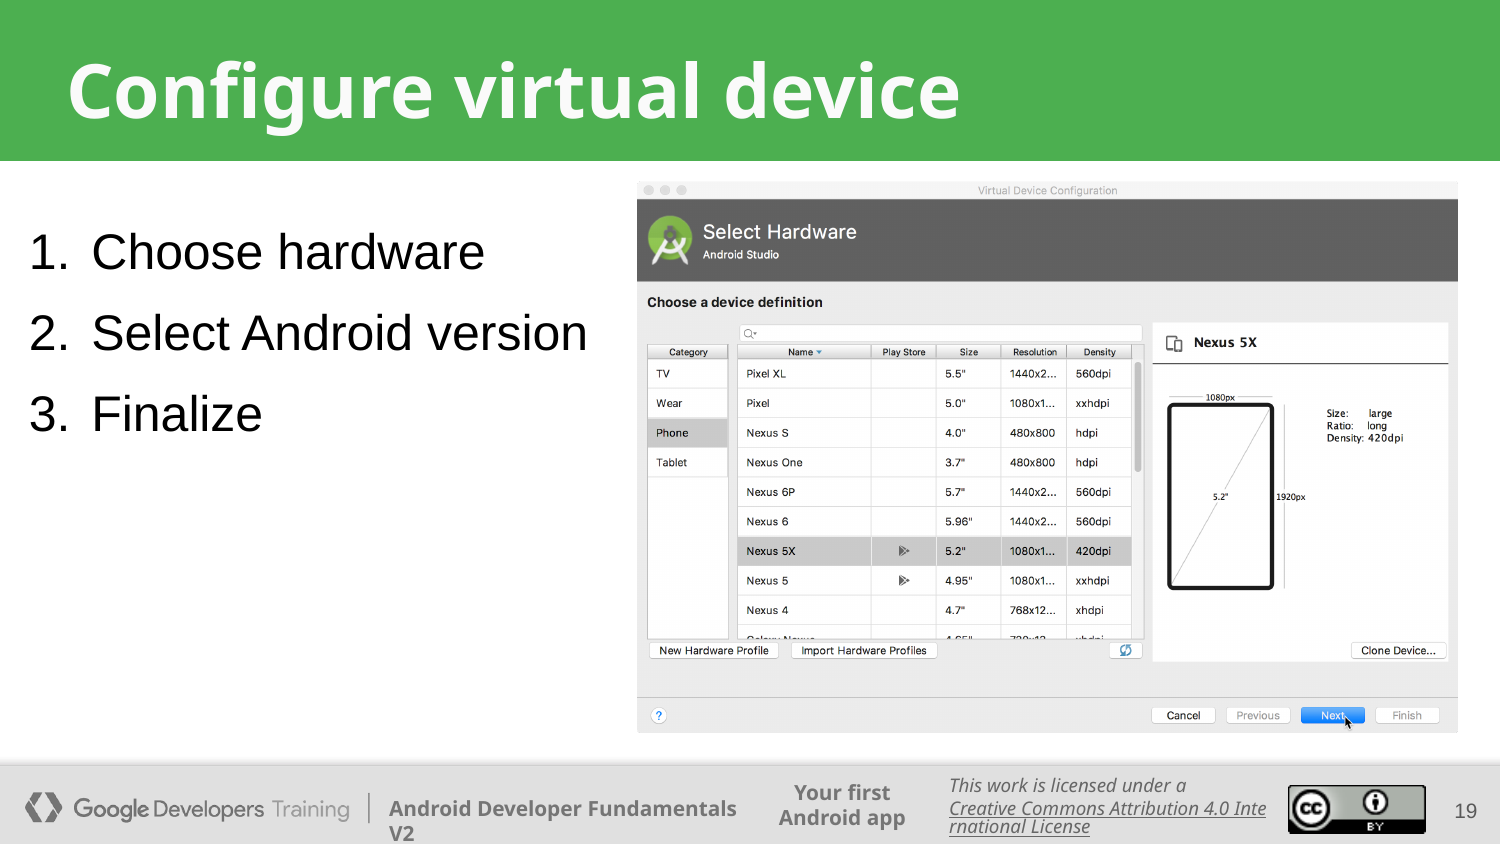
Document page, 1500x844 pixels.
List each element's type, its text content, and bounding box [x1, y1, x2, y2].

text_box Choose hardware Select Android version Finalize [1, 204, 632, 570]
picture [0, 161, 1500, 844]
slide_number ‹#› [1402, 777, 1493, 842]
title Configure virtual device [51, 28, 1449, 122]
